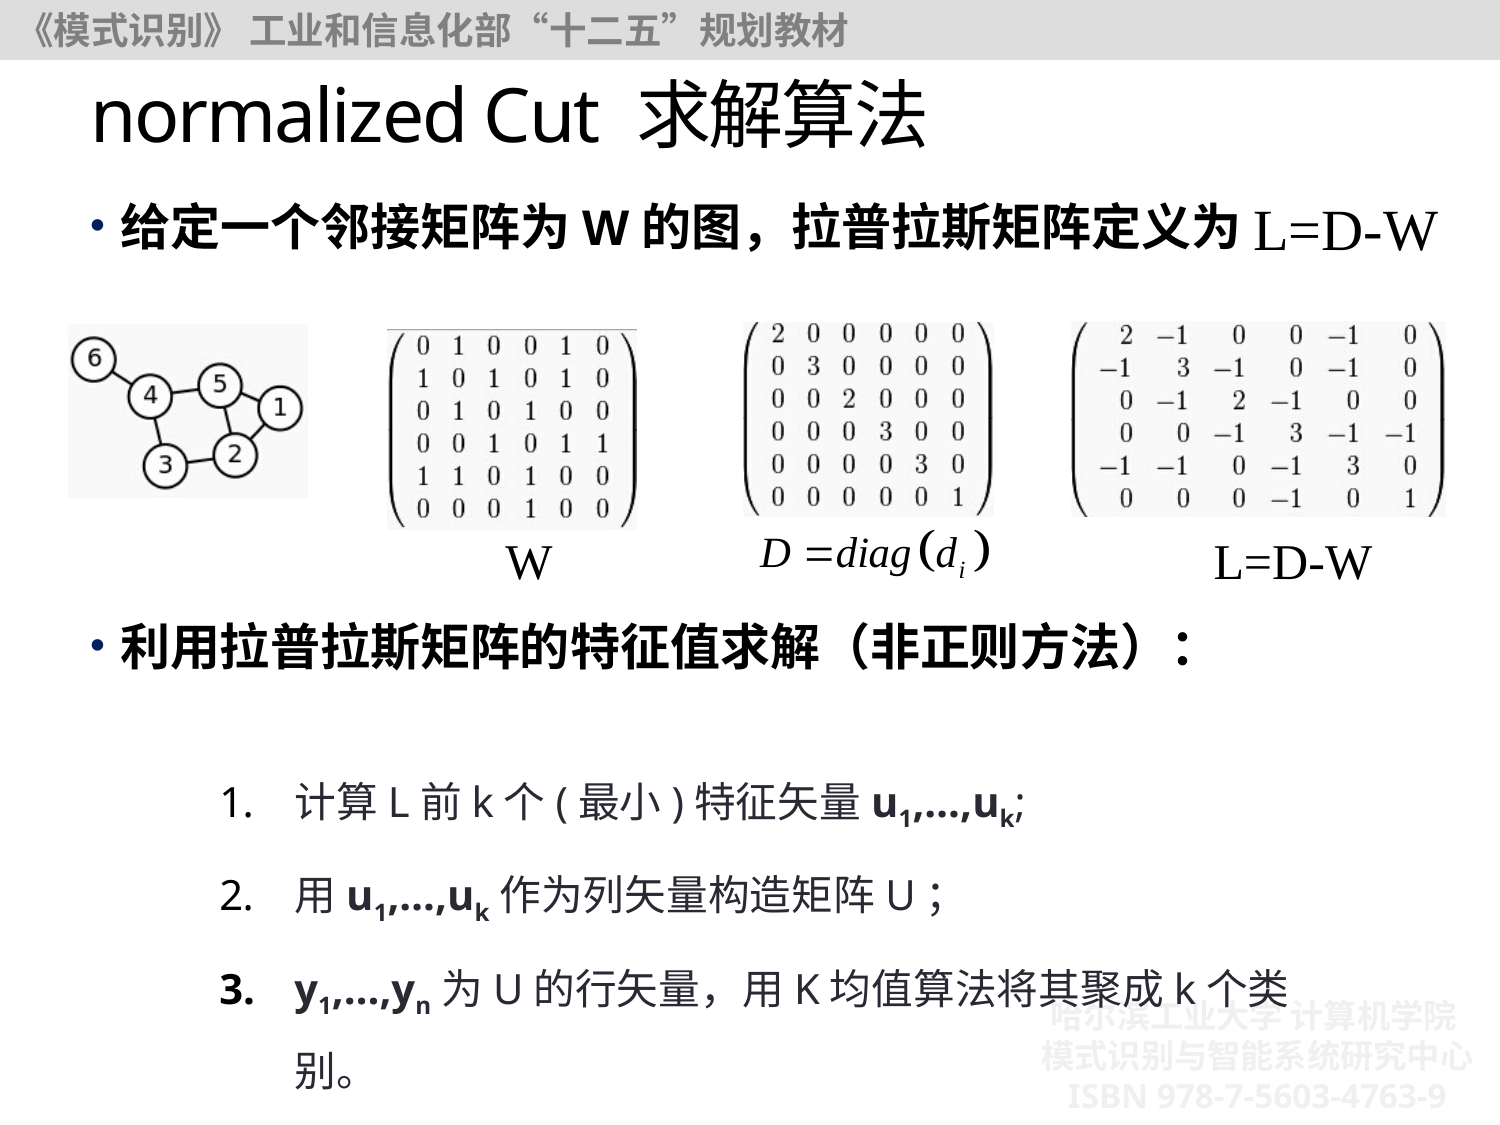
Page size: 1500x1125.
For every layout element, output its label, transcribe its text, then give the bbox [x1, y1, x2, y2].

text_box L=D-W [1198, 522, 1451, 597]
text_box 计算L前k个(最小)特征矢量u1,…,uk; 用u1,…,uk作为列矢量构造矩阵U； y1,…,yn为U的行矢量，用K均值算法将其聚成k个类别。 [159, 739, 1343, 1102]
picture [1070, 321, 1446, 517]
picture [387, 329, 638, 531]
title normalized Cut 求解算法 [75, 30, 1425, 187]
list 给定一个邻接矩阵为W的图，拉普拉斯矩阵定义为 利用拉普拉斯矩阵的特征值求解（非正则方法）： [75, 187, 1425, 1083]
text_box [752, 521, 995, 594]
picture [68, 324, 308, 498]
picture [743, 322, 994, 517]
text_box W [490, 537, 562, 597]
text_box L=D-W [1238, 184, 1454, 270]
